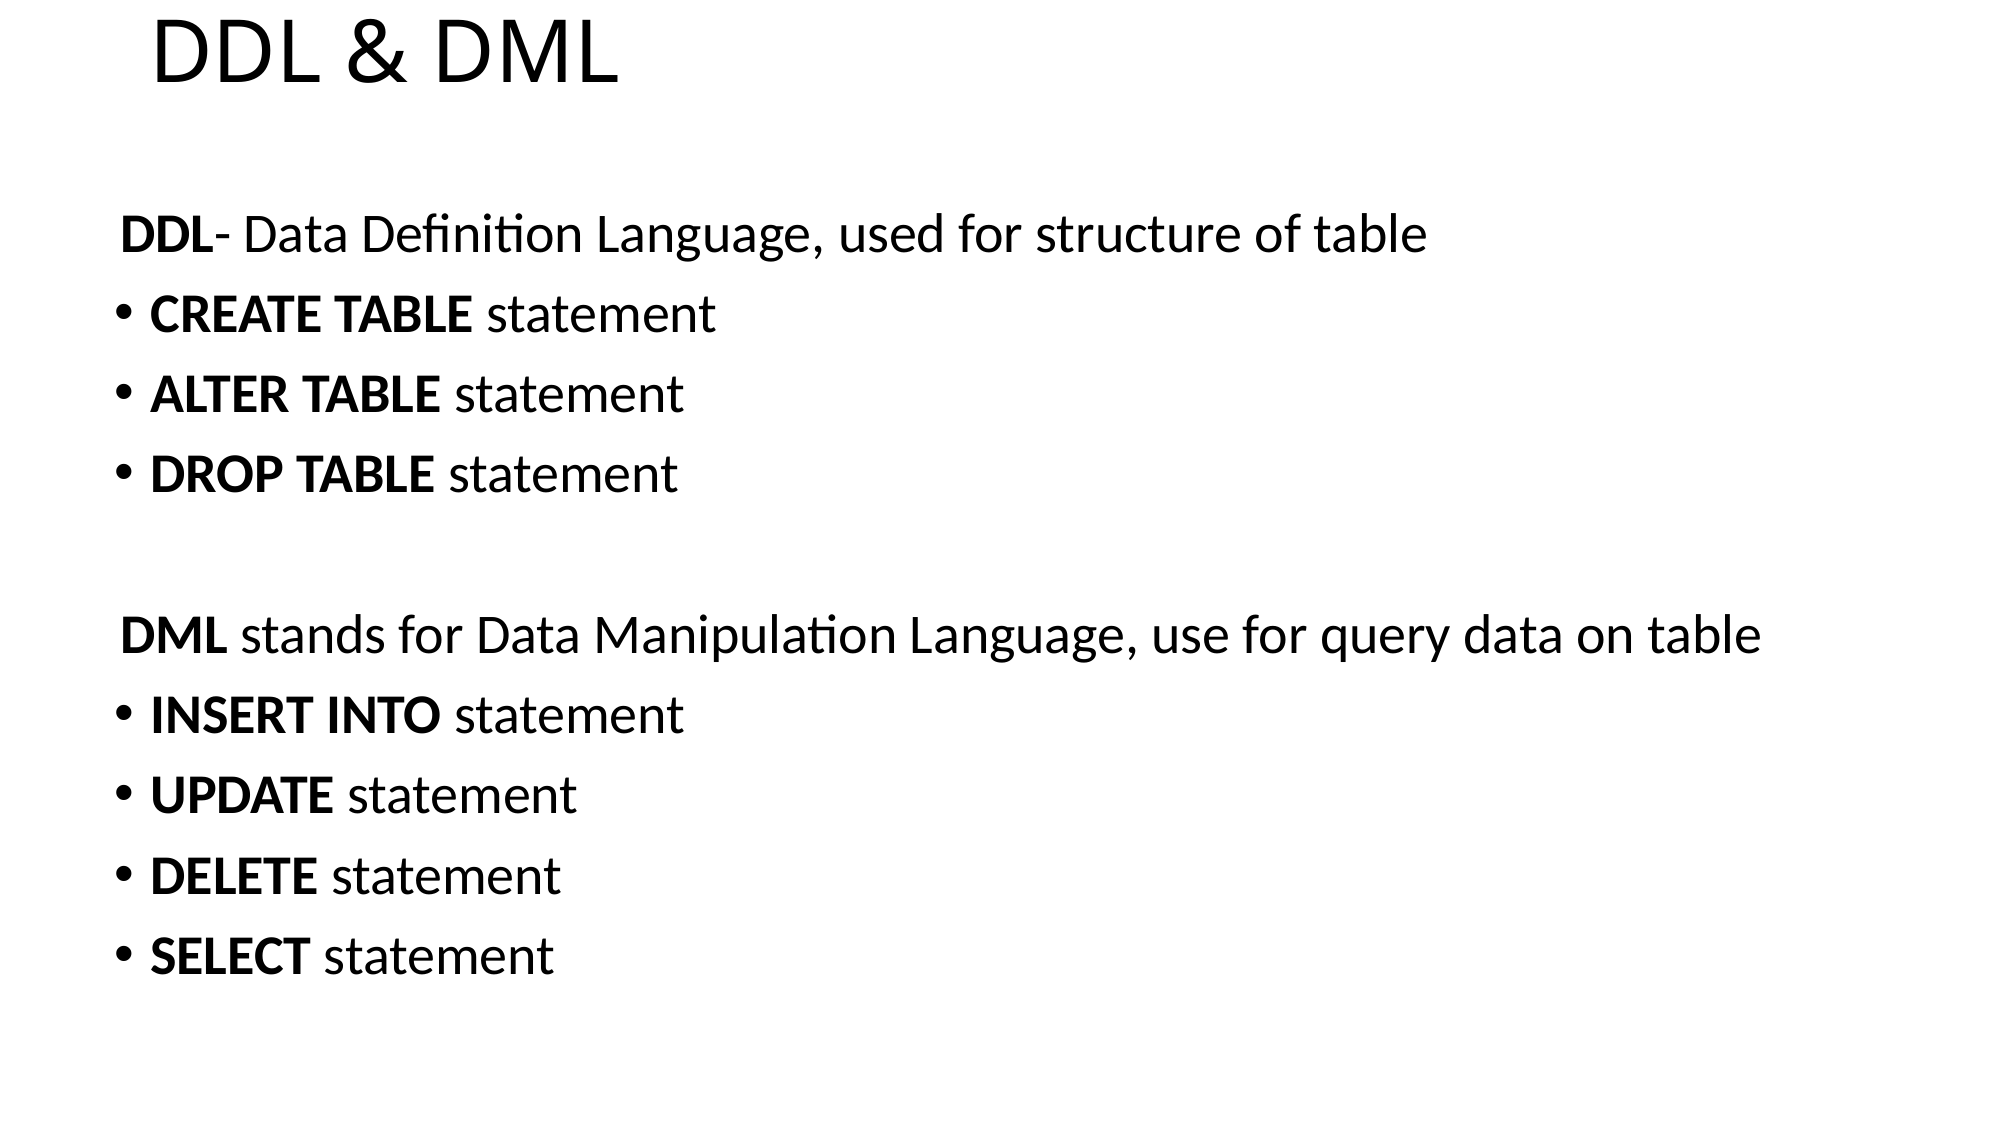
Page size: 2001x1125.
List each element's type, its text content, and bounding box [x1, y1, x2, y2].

list DDL- Data Definition Language, used for structure of table CREATE TABLE statement ALTER TABLE statement DROP TABLE statement DML stands for Data Manipulation Language, use for query data on table INSERT INTO statement UPDATE statement DELETE statement SELECT statement [99, 109, 1899, 1001]
title DDL & DML [134, 0, 1947, 110]
